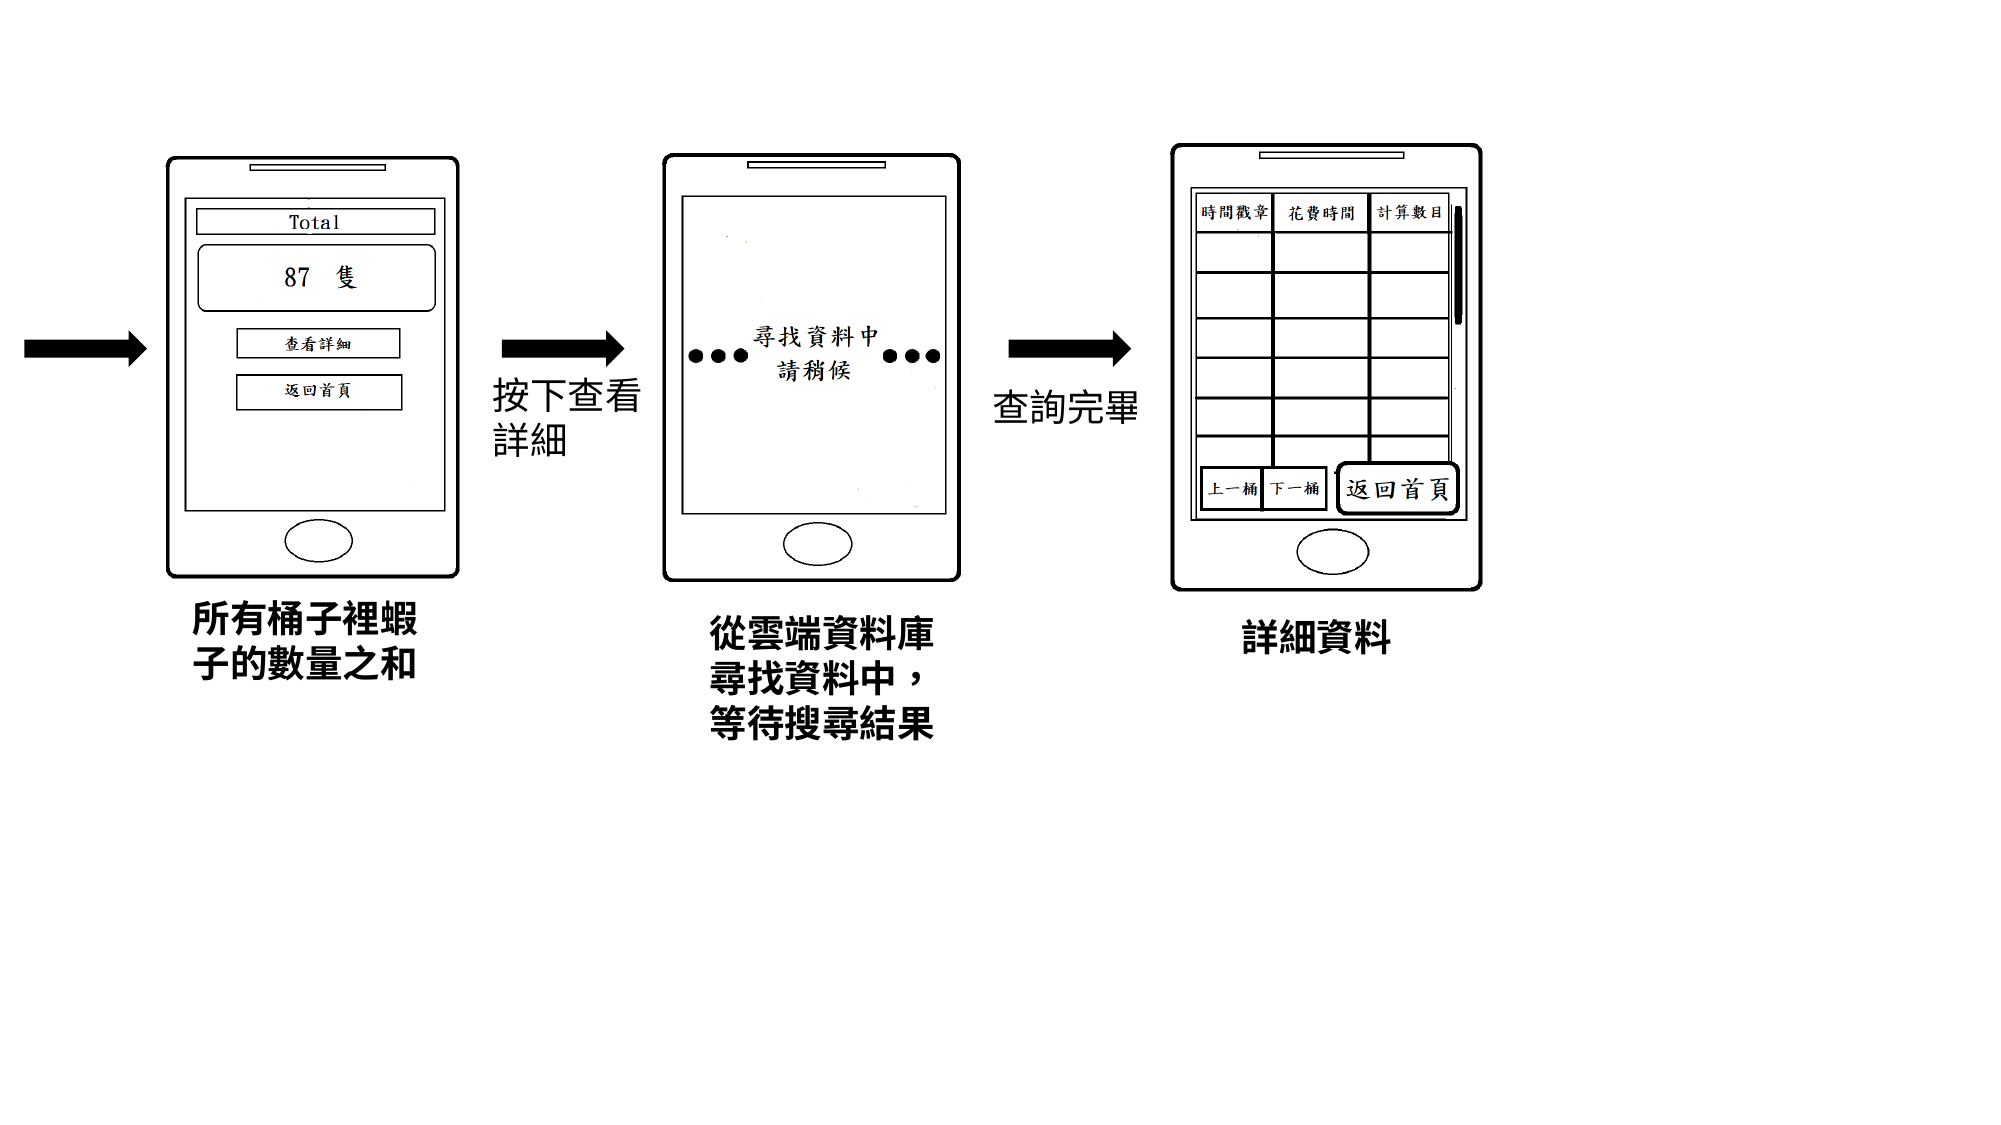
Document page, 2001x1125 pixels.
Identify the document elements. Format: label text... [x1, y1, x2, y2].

text_box [1008, 330, 1132, 367]
picture [145, 140, 478, 588]
text_box 查詢完畢 [978, 377, 1137, 437]
text_box 從雲端資料庫尋找資料中，等待搜尋結果 [694, 602, 978, 753]
picture [642, 137, 978, 592]
text_box [501, 330, 625, 364]
text_box 按下查看詳細 [478, 364, 642, 470]
picture [1137, 126, 1506, 602]
text_box [24, 330, 145, 367]
text_box 所有桶子裡蝦子的數量之和 [178, 588, 446, 693]
text_box 詳細資料 [1226, 606, 1615, 667]
